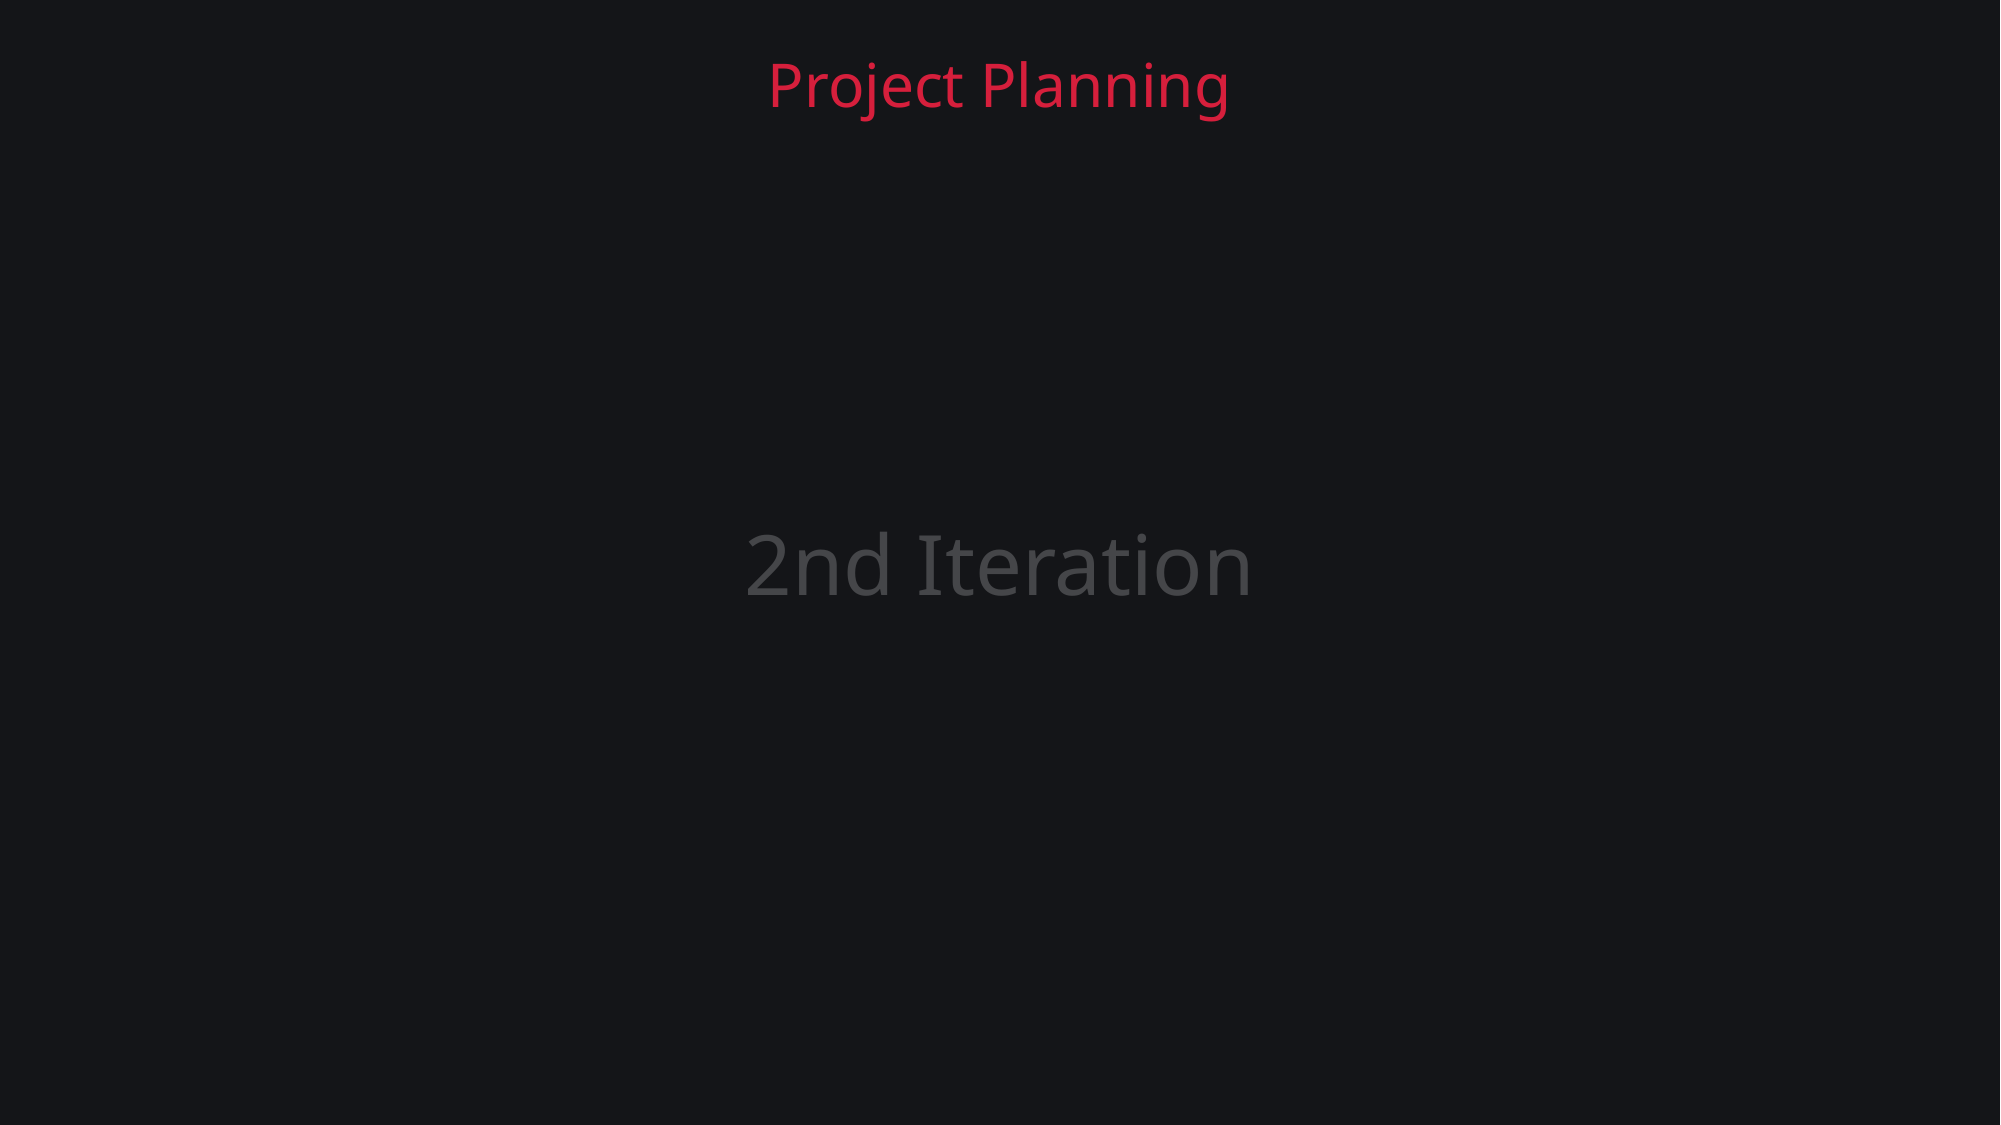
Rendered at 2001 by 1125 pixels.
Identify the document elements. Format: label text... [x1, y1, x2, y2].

text_box Project Planning [0, 40, 2000, 128]
text_box 2nd Iteration [0, 504, 2000, 620]
